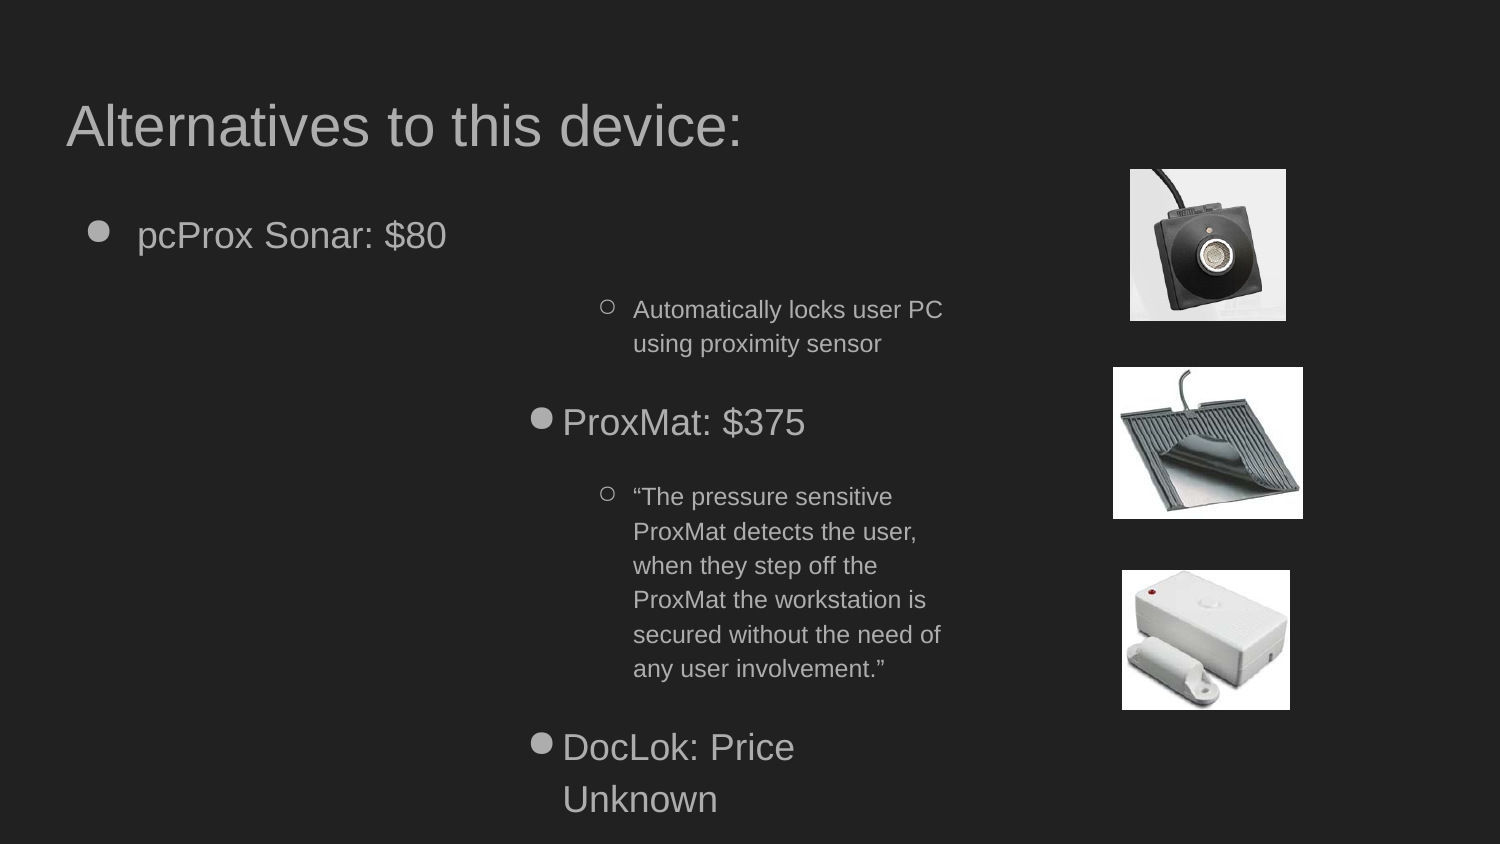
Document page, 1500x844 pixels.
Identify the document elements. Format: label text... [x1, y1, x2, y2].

picture [1122, 569, 1290, 710]
picture [1129, 168, 1286, 322]
picture [1113, 366, 1303, 520]
title Alternatives to this device: [51, 72, 1449, 167]
list pcProx Sonar: $80 Automatically locks user PC using proximity sensor ProxMat: $375 “The pressure sensitive ProxMat detects the user, when they step off the ProxMat the workstation is secured without the need of any user involvement.” DocLok: Price Unknown Automatically locks workstation when RF magnet detects an exam room being opened. [51, 189, 975, 750]
